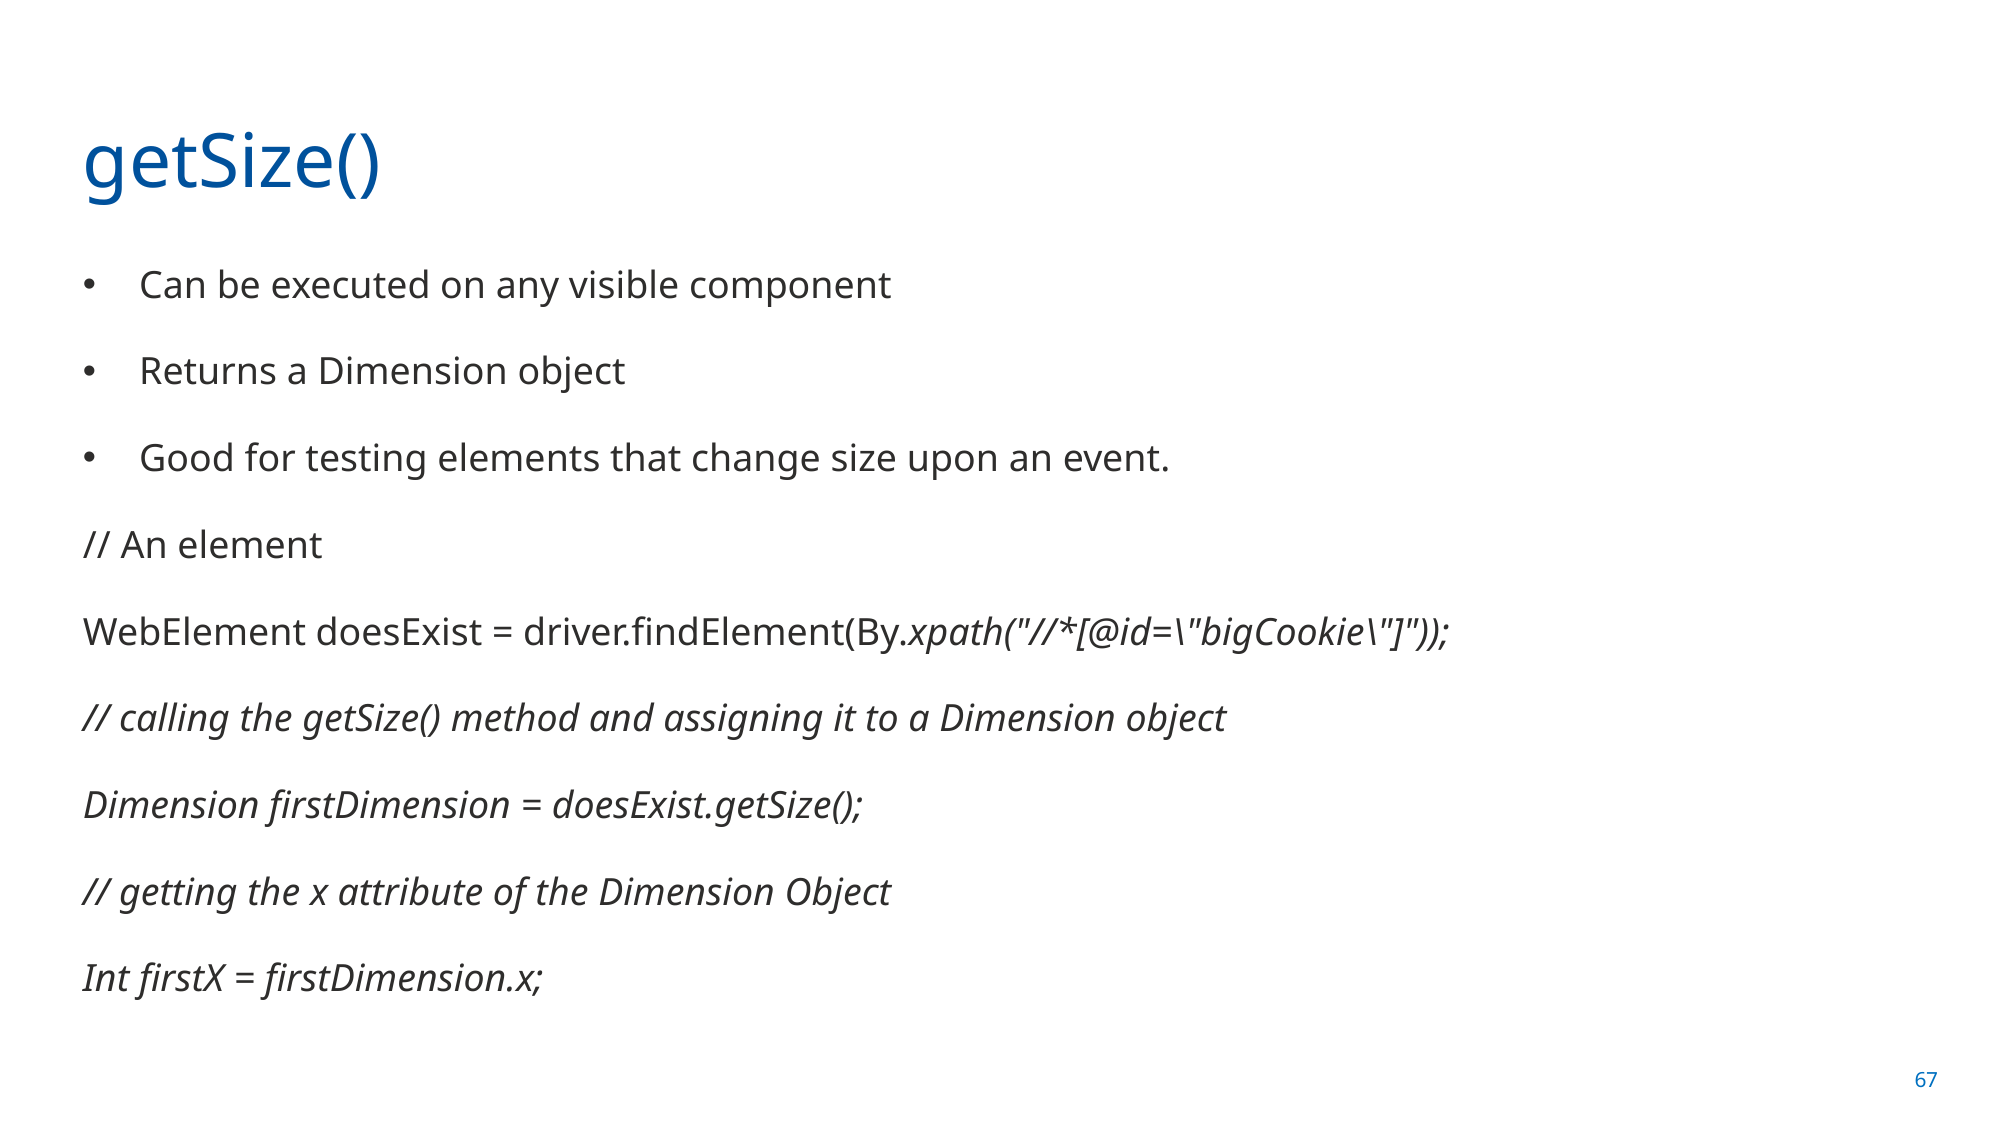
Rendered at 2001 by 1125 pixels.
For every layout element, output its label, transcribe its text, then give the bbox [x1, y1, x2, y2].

title getSize() [67, 20, 1565, 210]
list Can be executed on any visible component Returns a Dimension object Good for testing elements that change size upon an event. // An element WebElement doesExist = driver.findElement(By.xpath("//*[@id=\"bigCookie\"]")); // calling the getSize() method and assigning it to a Dimension object Dimension firstDimension = doesExist.getSize(); // getting the x attribute of the Dimension Object Int firstX = firstDimension.x; [67, 253, 1939, 1000]
